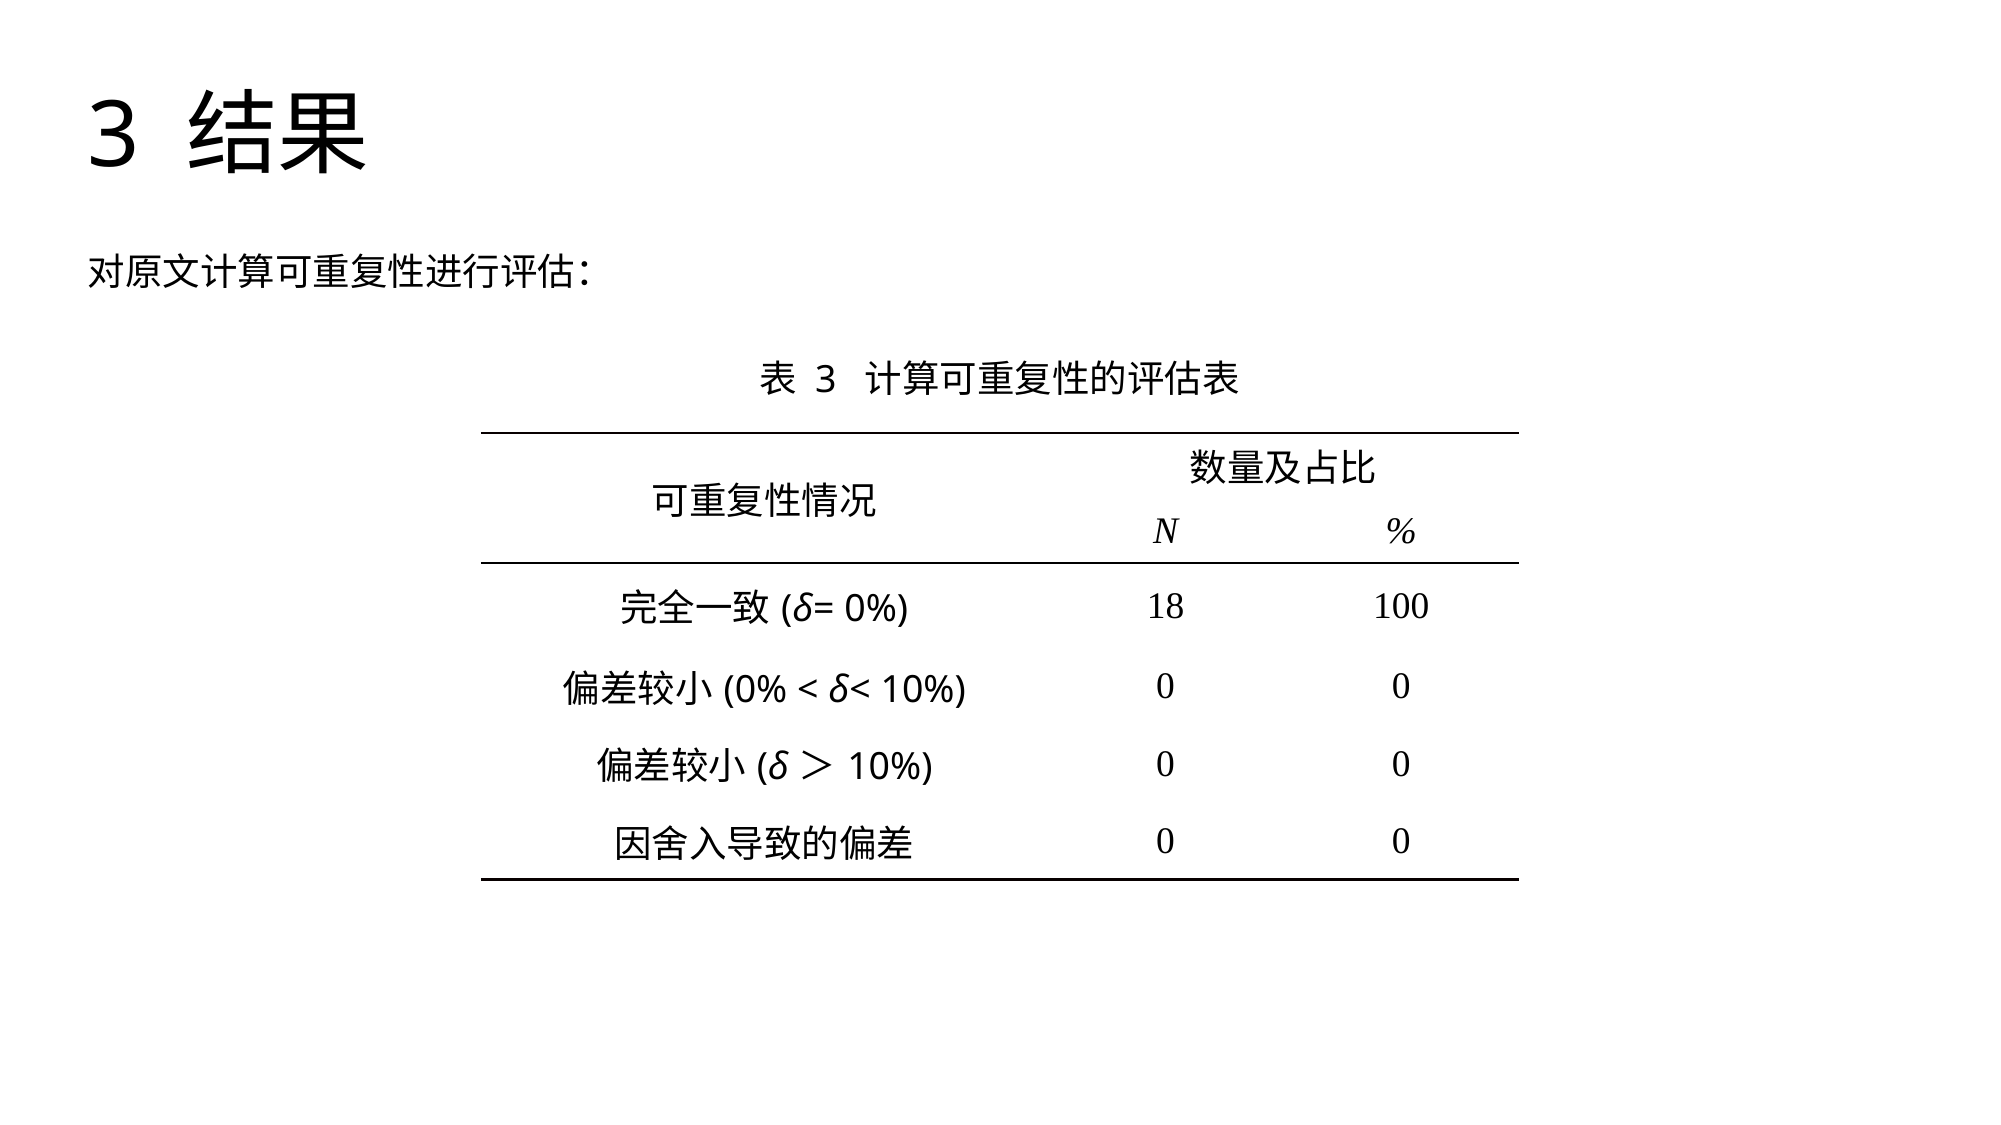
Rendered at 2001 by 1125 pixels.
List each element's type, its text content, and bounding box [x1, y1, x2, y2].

table_cell 偏差较小(0% < δ< 10%) [481, 648, 1048, 725]
table_cell 18 [1048, 564, 1283, 648]
table_cell 0 [1048, 648, 1283, 725]
table_cell % [1283, 498, 1519, 562]
text_box 对原文计算可重复性进行评估： [73, 240, 907, 300]
table_cell 100 [1283, 564, 1519, 648]
table_cell 0 [1283, 802, 1519, 878]
table_cell 0 [1283, 648, 1519, 725]
table_cell 0 [1283, 725, 1519, 802]
table_cell 完全一致(δ= 0%) [481, 564, 1048, 648]
table_header 数量及占比 [1048, 434, 1519, 498]
table_cell N [1048, 498, 1283, 562]
table_cell 偏差较小(δ＞10%) [481, 725, 1048, 802]
table_header 可重复性情况 [481, 434, 1048, 562]
table_cell 因舍入导致的偏差 [481, 802, 1048, 878]
table_cell 0 [1048, 802, 1283, 878]
text_box 3 结果 [73, 67, 784, 192]
text_box 表 3 计算可重复性的评估表 [583, 347, 1417, 408]
table_cell 0 [1048, 725, 1283, 802]
